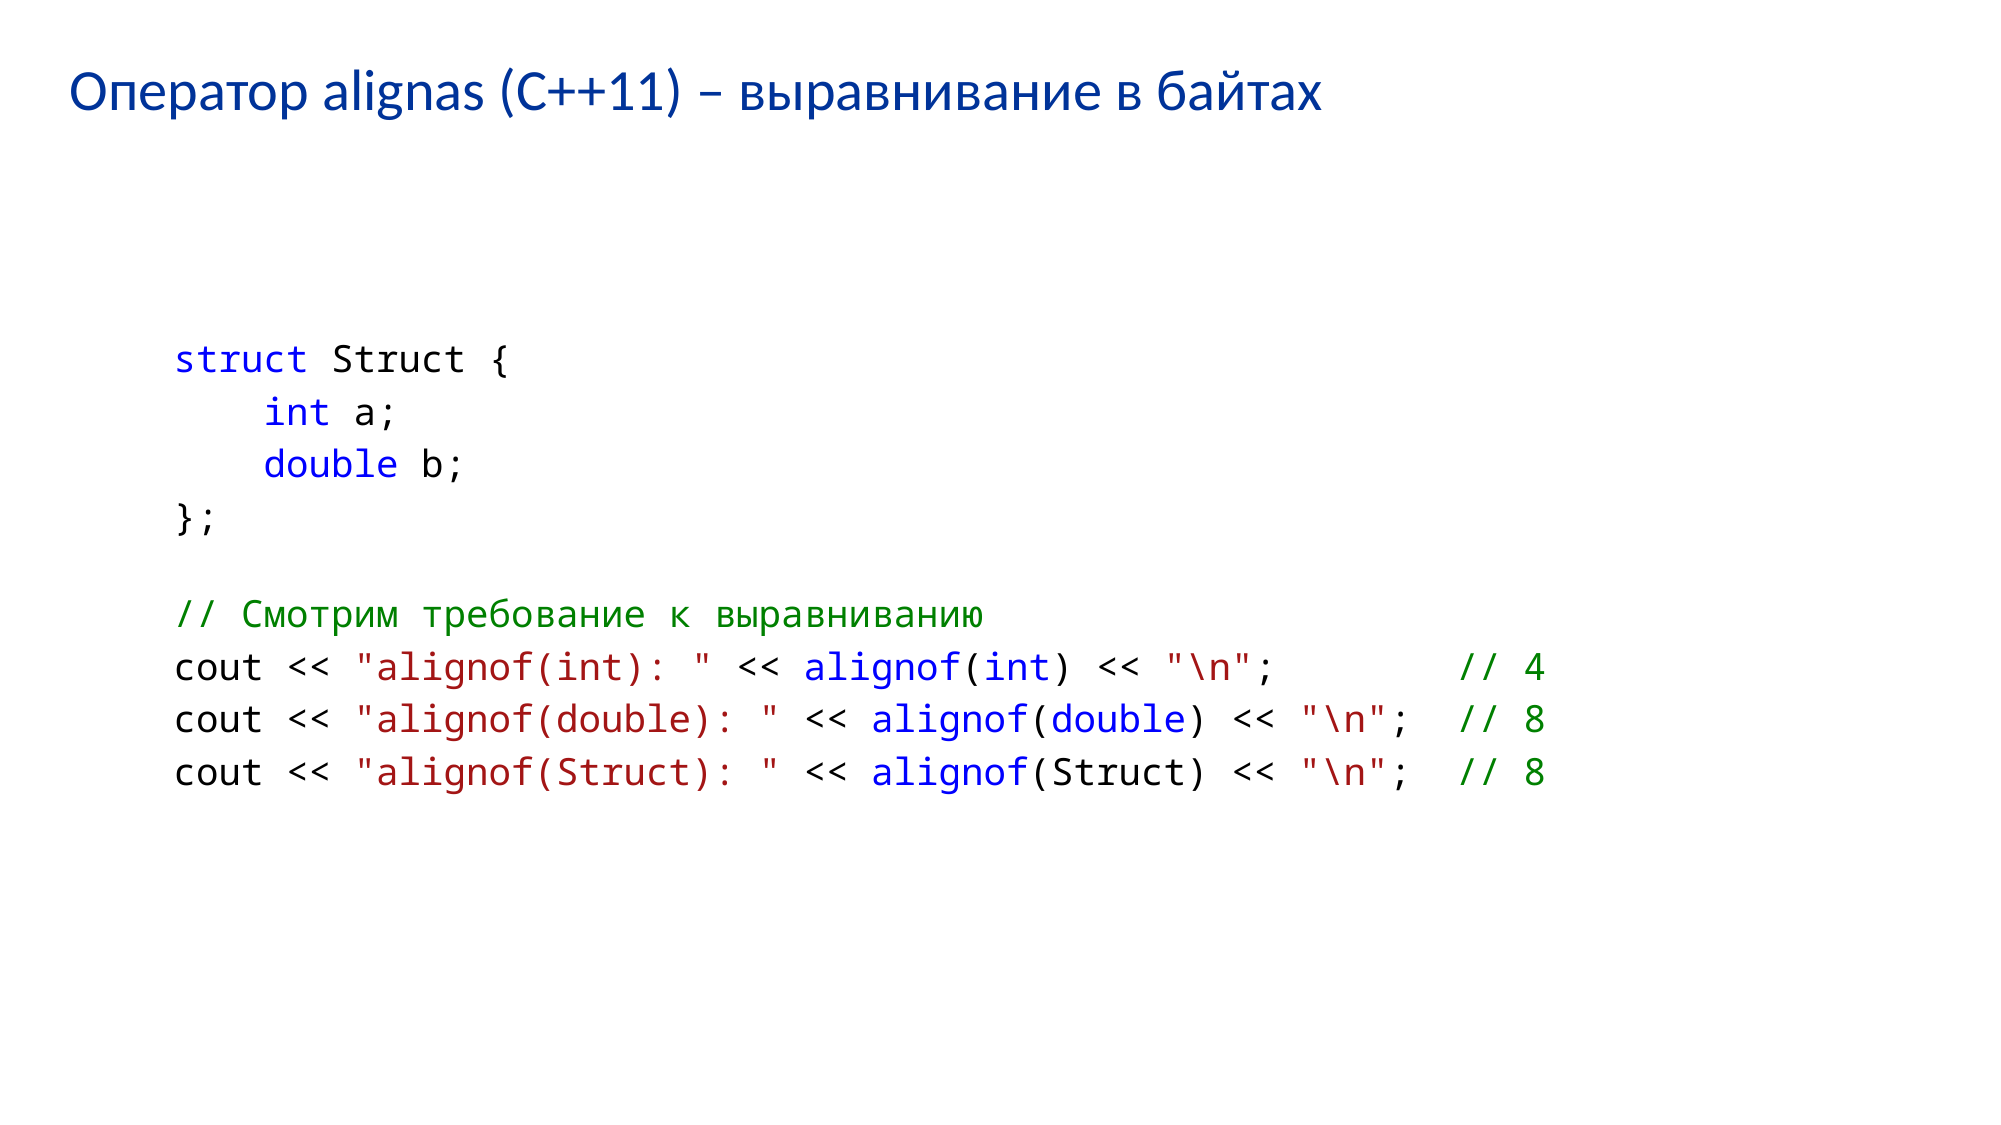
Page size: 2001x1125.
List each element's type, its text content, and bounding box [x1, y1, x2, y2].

title Оператор alignas (C++11) – выравнивание в байтах [55, 45, 1945, 185]
list struct Struct { int a; double b; }; // Смотрим требование к выравниванию cout << "alignof(int): " << alignof(int) << "\n"; // 4 cout << "alignof(double): " << alignof(double) << "\n"; // 8 cout << "alignof(Struct): " << alignof(Struct) << "\n"; // 8 [158, 222, 1805, 966]
